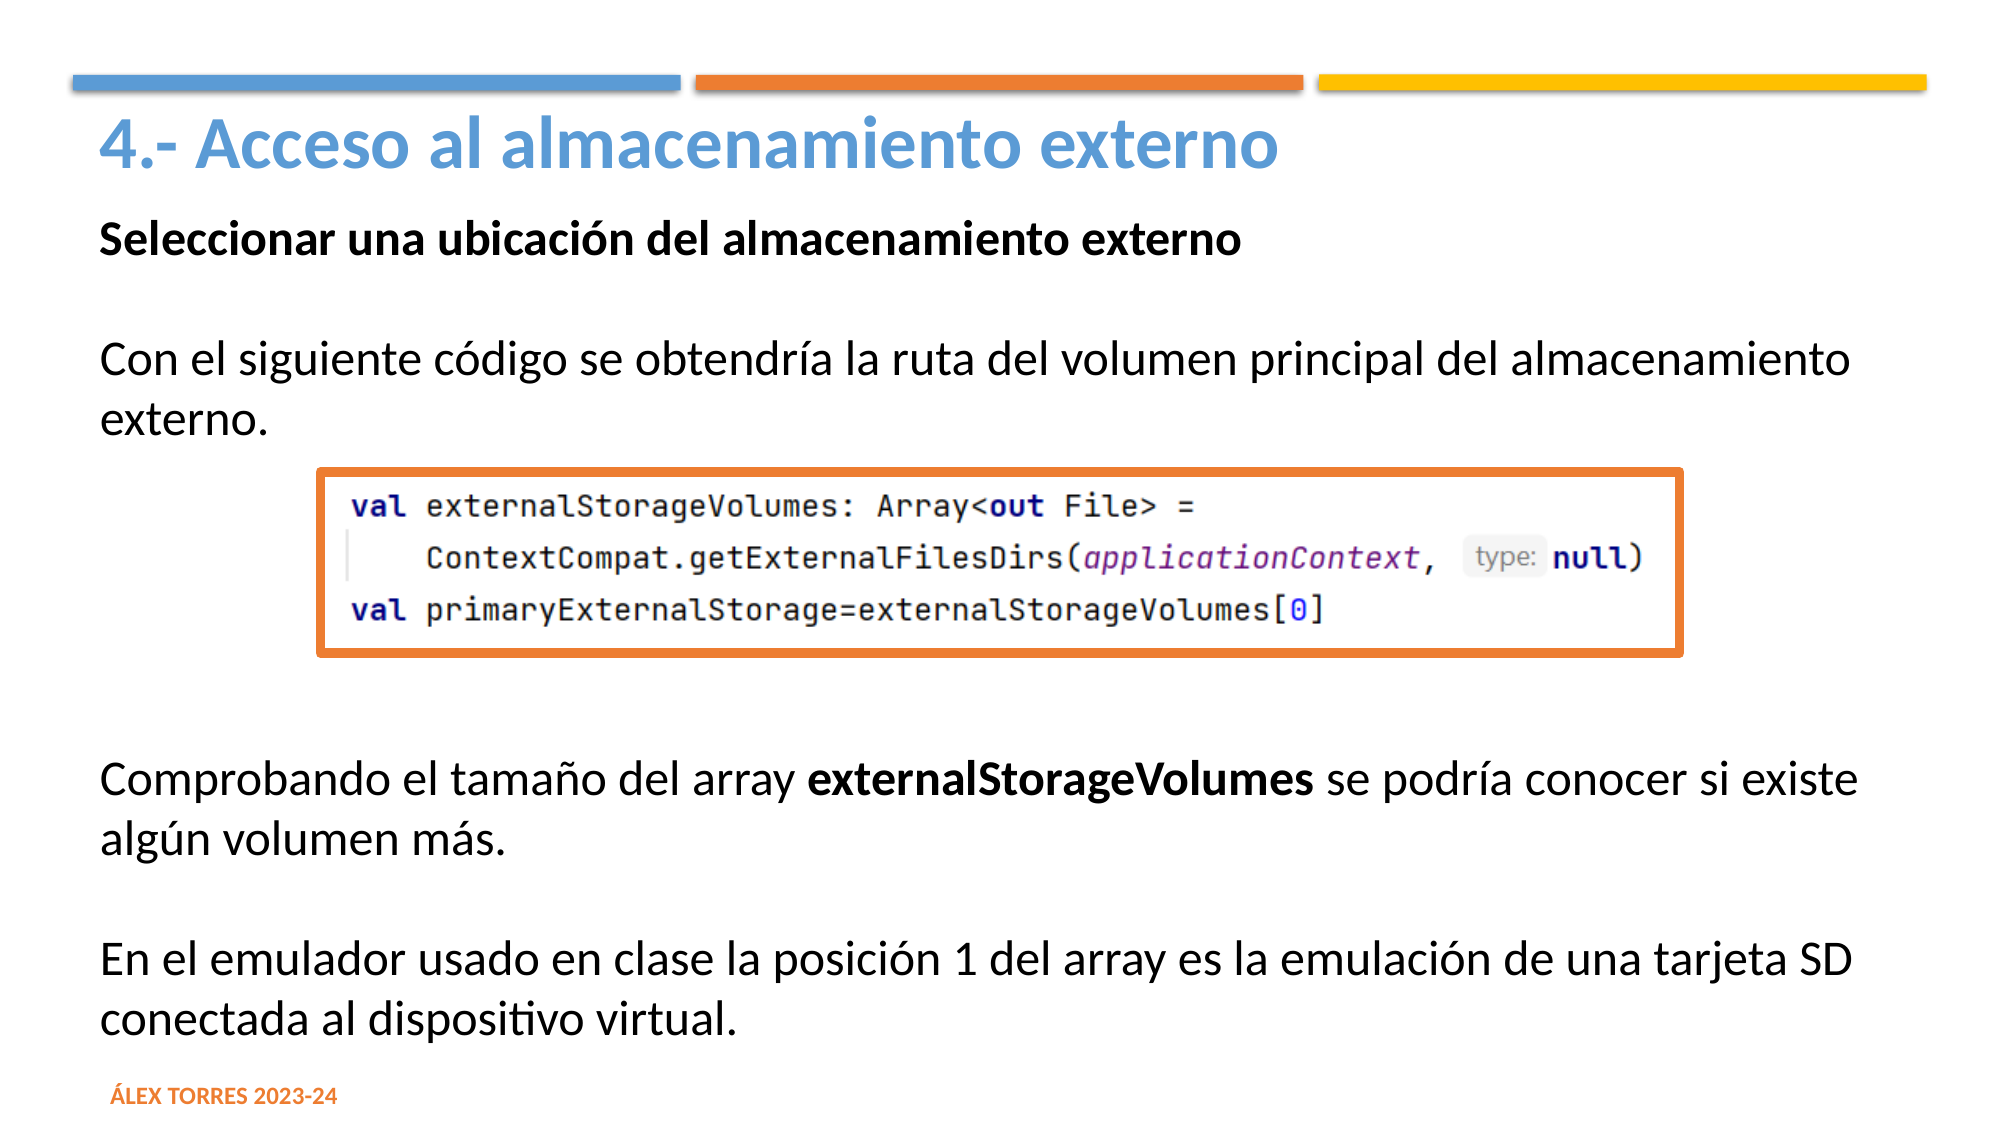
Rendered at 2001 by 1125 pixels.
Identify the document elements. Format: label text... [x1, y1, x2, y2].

text_box Seleccionar una ubicación del almacenamiento externo Con el siguiente código se obtendría la ruta del volumen principal del almacenamiento externo. Comprobando el tamaño del array externalStorageVolumes se podría conocer si existe algún volumen más. En el emulador usado en clase la posición 1 del array es la emulación de una tarjeta SD conectada al dispositivo virtual. [85, 190, 1915, 1074]
text_box 4.- Acceso al almacenamiento externo [85, 78, 1915, 188]
picture [324, 476, 1676, 649]
